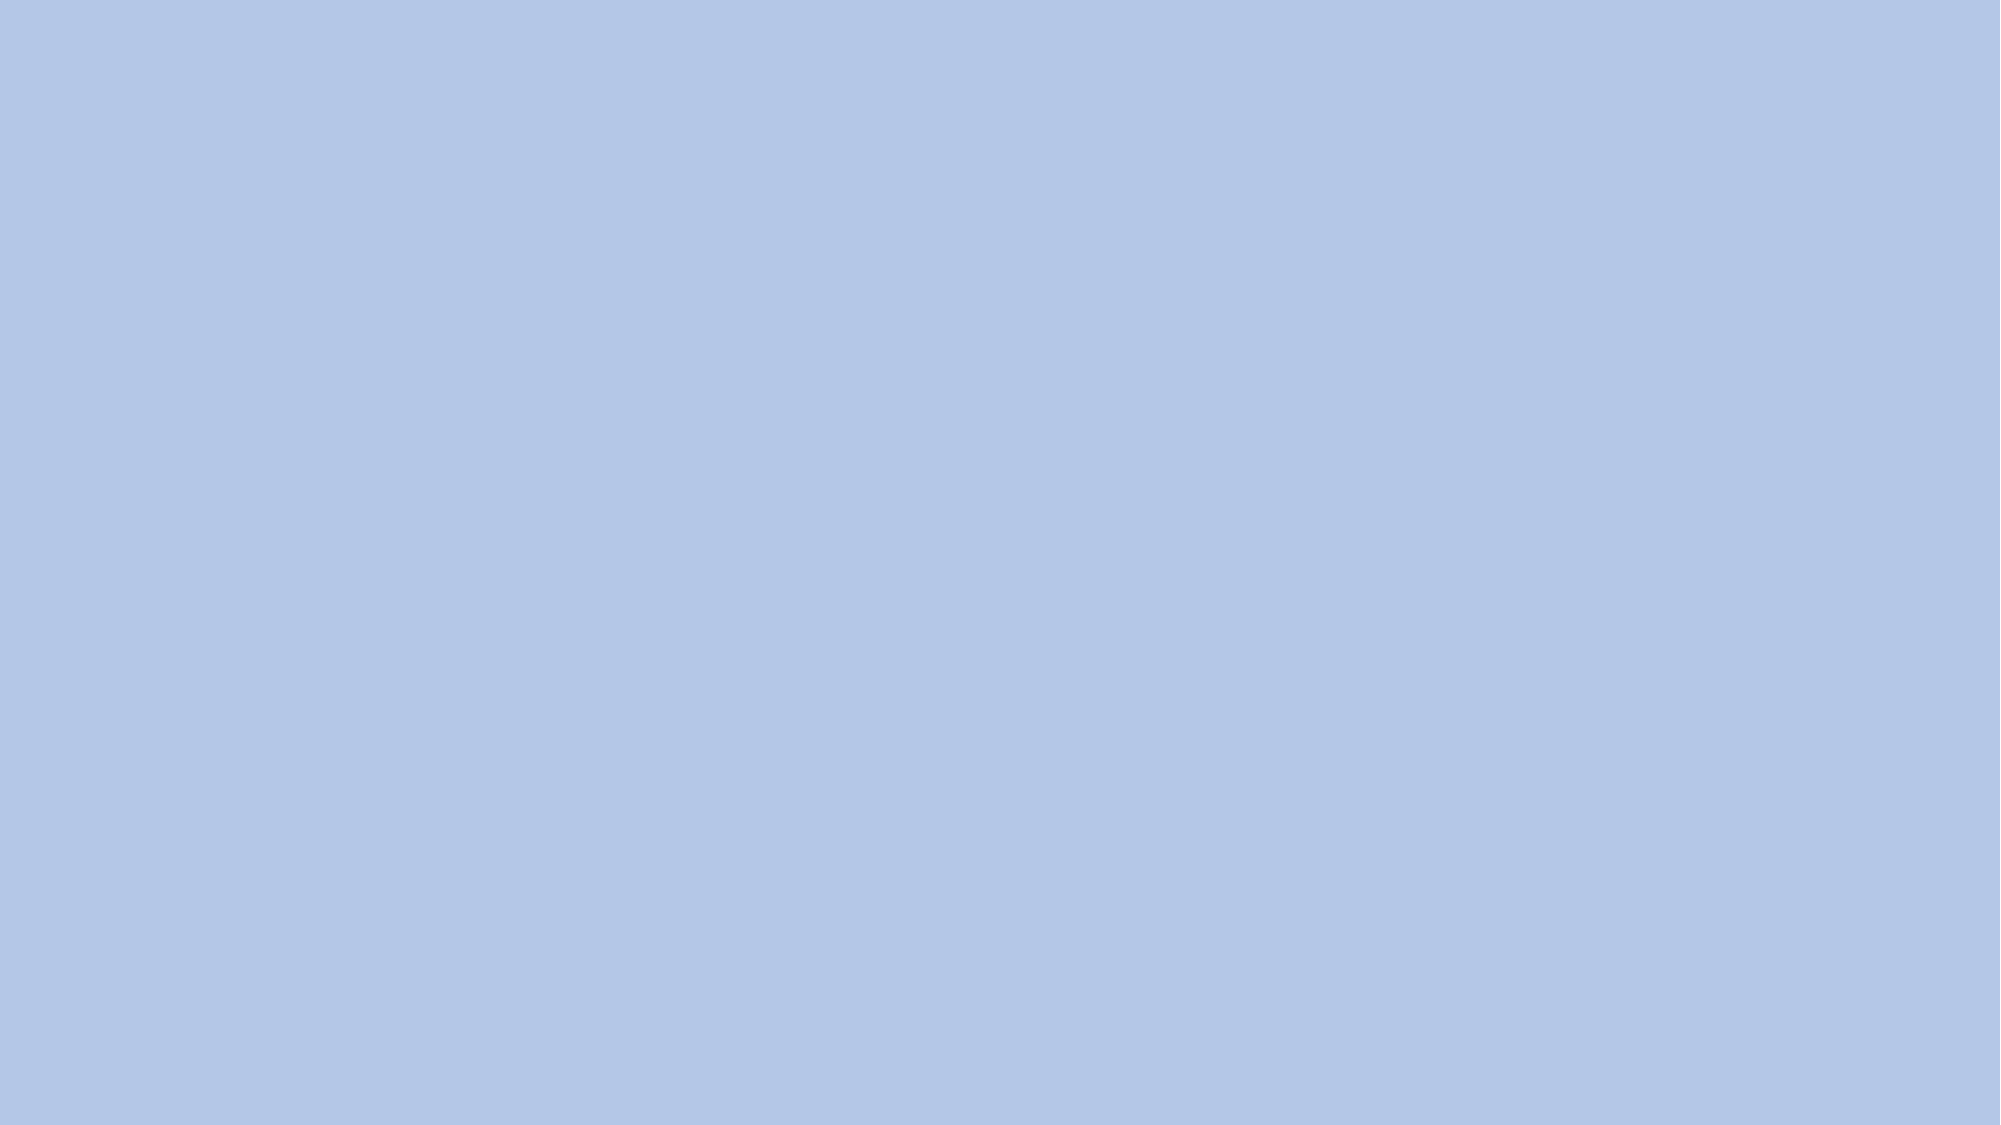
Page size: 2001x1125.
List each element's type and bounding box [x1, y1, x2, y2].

text_box [0, 0, 2000, 1125]
